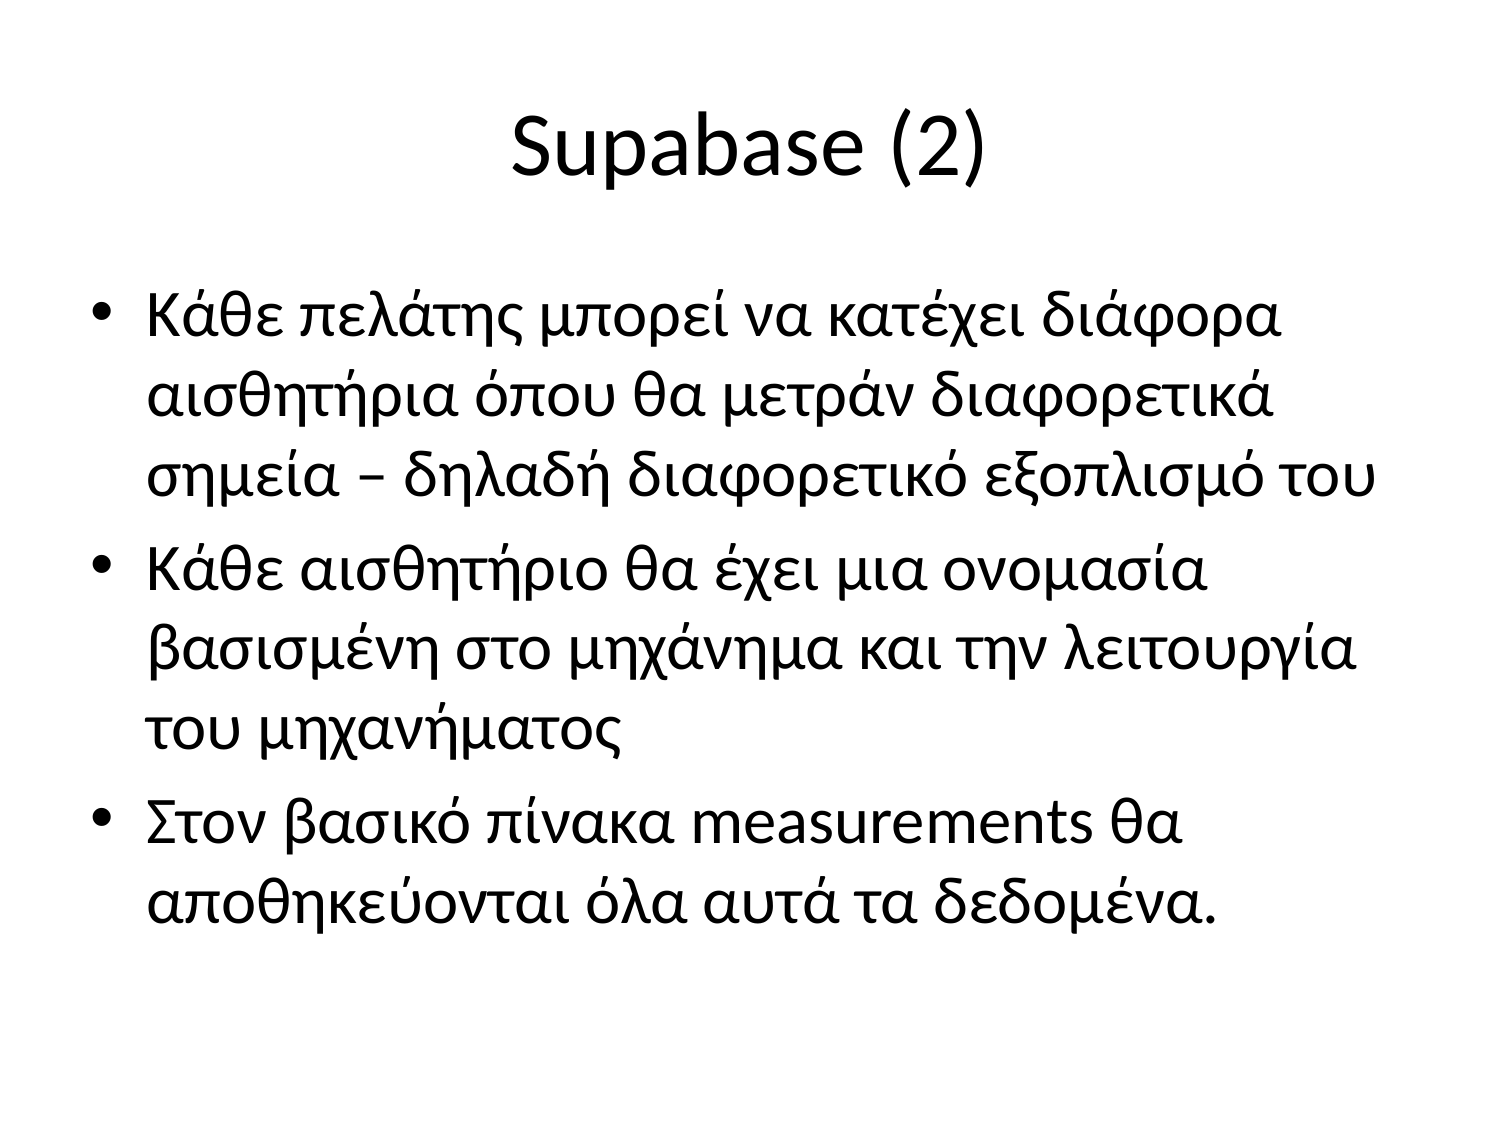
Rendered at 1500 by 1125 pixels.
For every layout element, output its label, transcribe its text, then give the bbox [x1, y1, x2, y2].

list Κάθε πελάτης μπορεί να κατέχει διάφορα αισθητήρια όπου θα μετράν διαφορετικά σημεία – δηλαδή διαφορετικό εξοπλισμό του Κάθε αισθητήριο θα έχει μια ονομασία βασισμένη στο μηχάνημα και την λειτουργία του μηχανήματος Στον βασικό πίνακα measurements θα αποθηκεύονται όλα αυτά τα δεδομένα. [75, 262, 1425, 1005]
title Supabase (2) [75, 45, 1425, 233]
